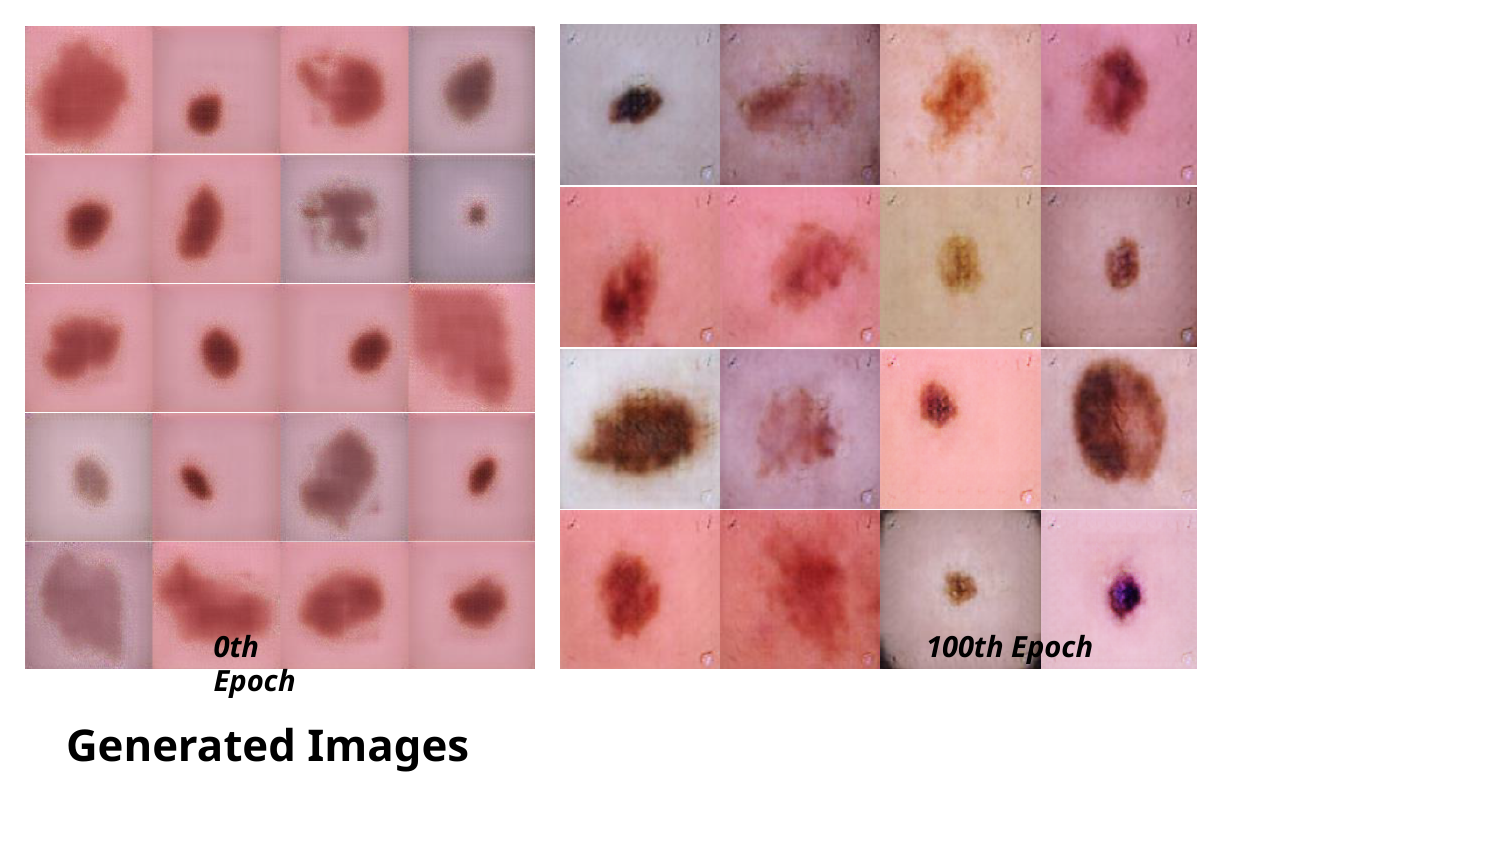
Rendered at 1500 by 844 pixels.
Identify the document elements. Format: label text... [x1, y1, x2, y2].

list Generated Images [51, 694, 1036, 794]
picture [558, 24, 1197, 670]
picture [24, 24, 535, 670]
